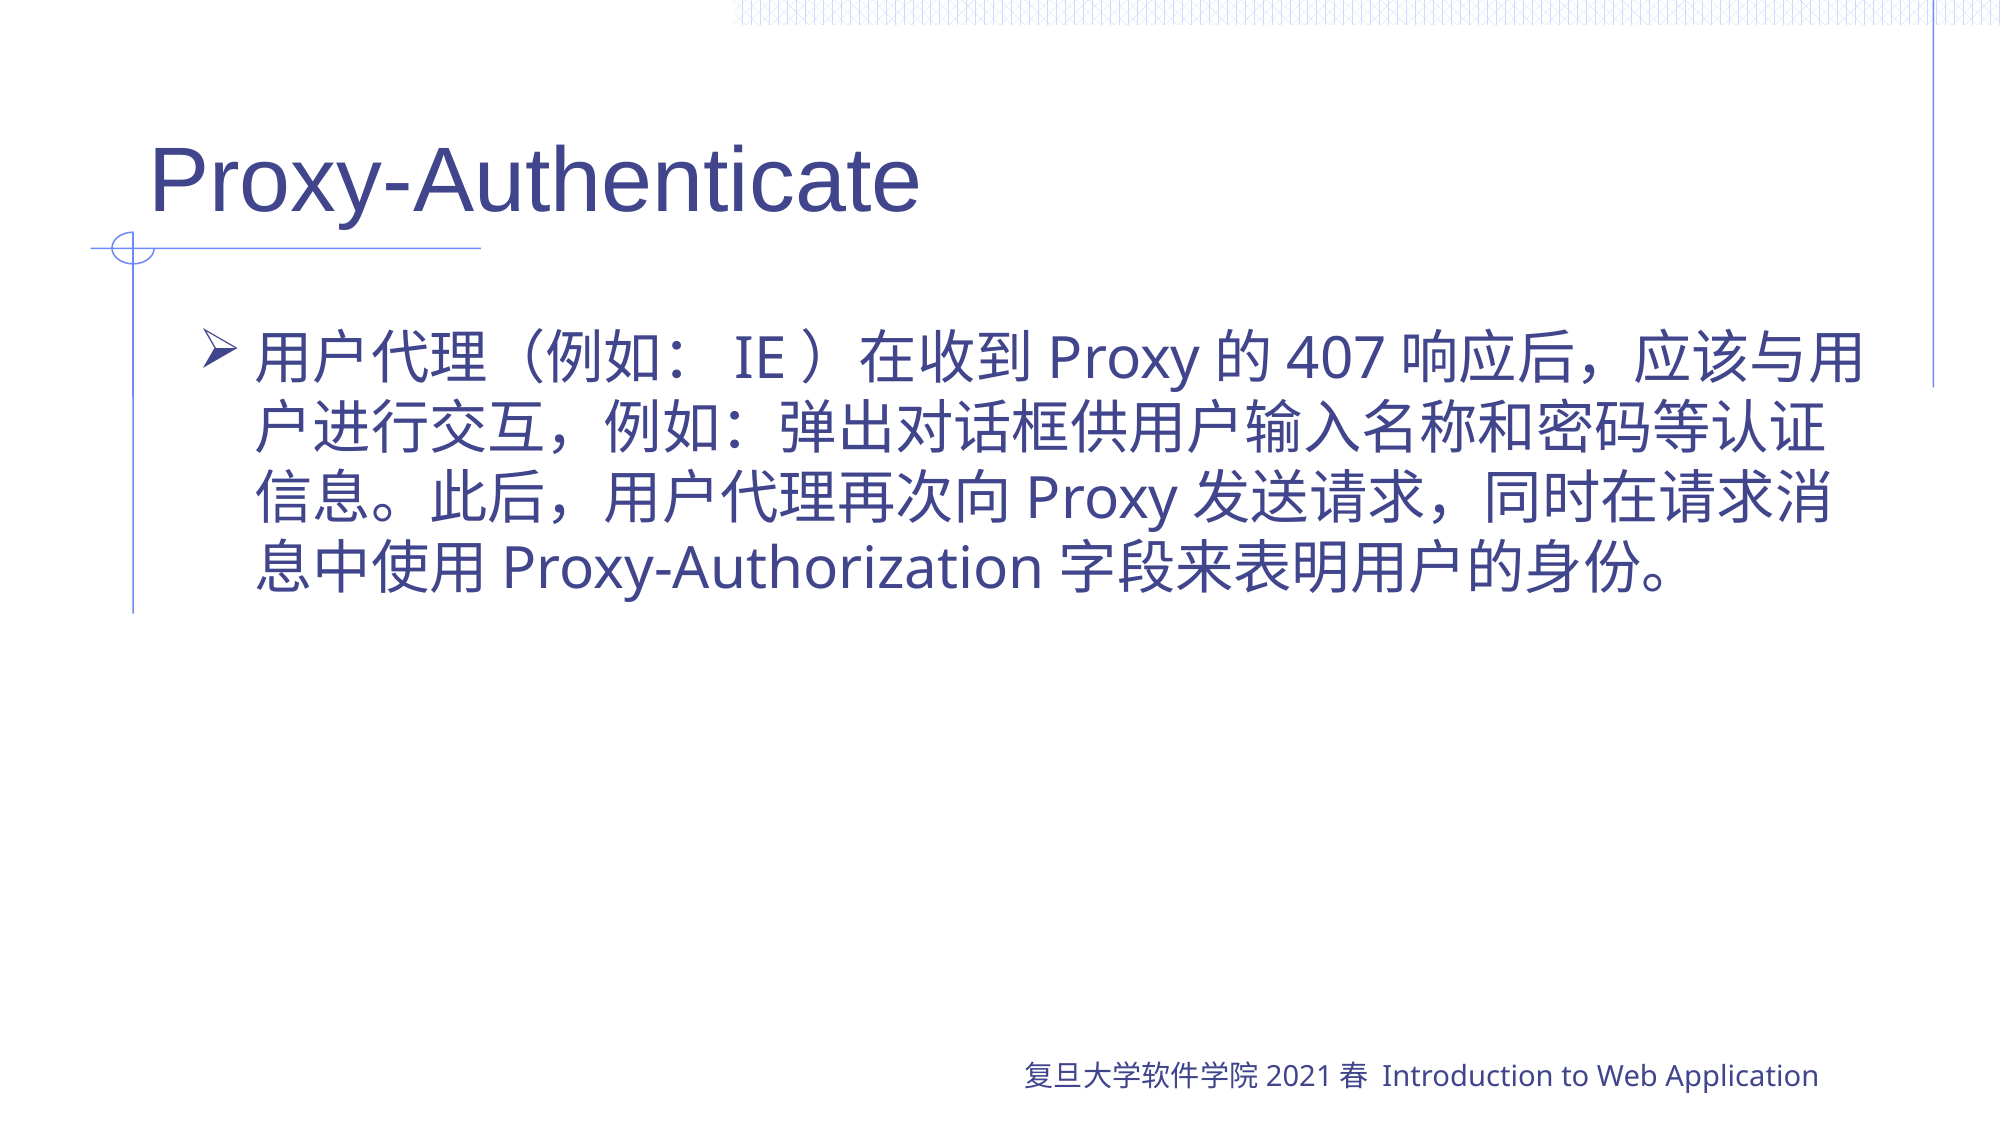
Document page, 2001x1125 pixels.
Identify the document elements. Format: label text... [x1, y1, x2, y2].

list 用户代理（例如：IE）在收到Proxy的407响应后，应该与用户进行交互，例如：弹出对话框供用户输入名称和密码等认证信息。此后，用户代理再次向Proxy发送请求，同时在请求消息中使用Proxy-Authorization字段来表明用户的身份。 [183, 312, 1884, 988]
title Proxy-Authenticate [133, 50, 1834, 238]
